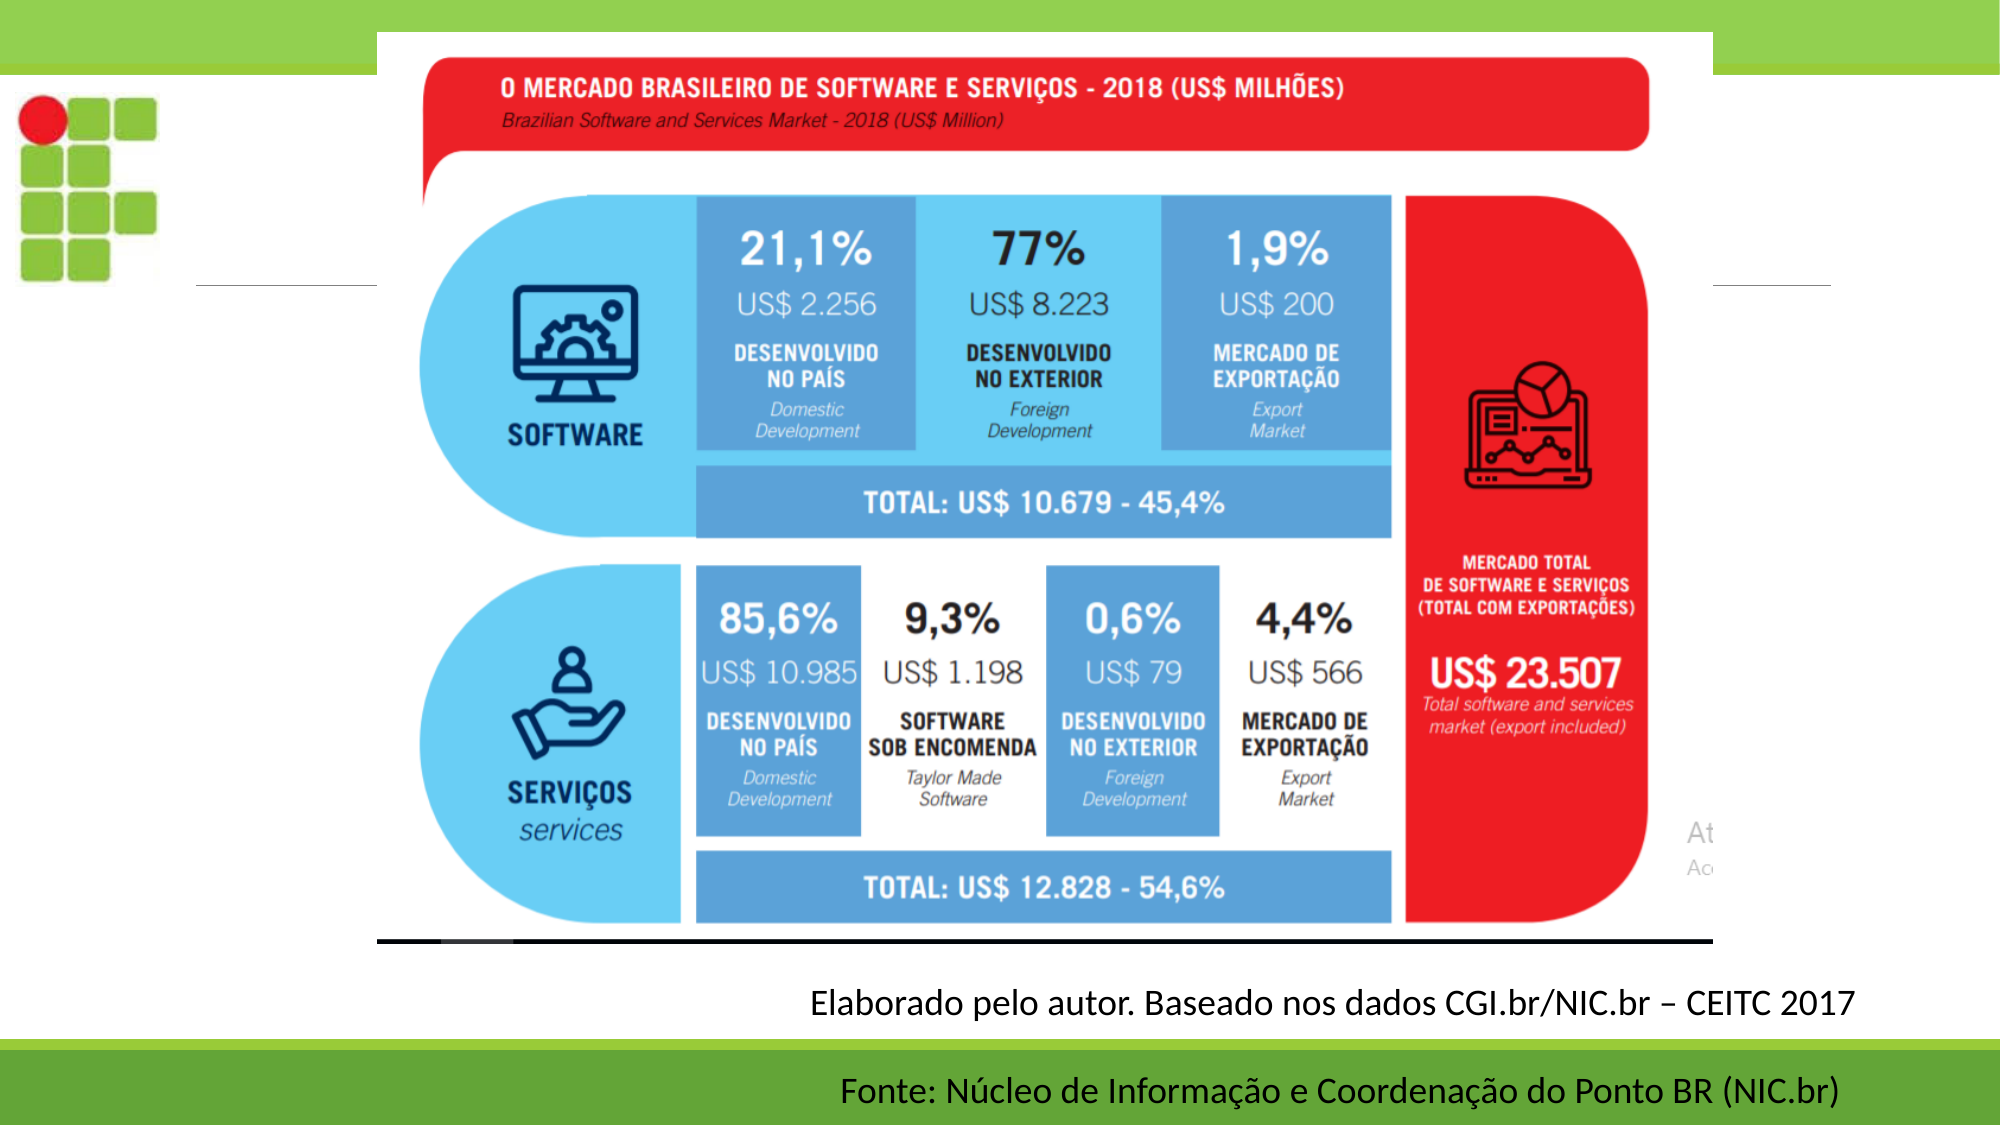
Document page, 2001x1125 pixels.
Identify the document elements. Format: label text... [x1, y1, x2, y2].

text_box Fonte: Núcleo de Informação e Coordenação do Ponto BR (NIC.br) [825, 1058, 1857, 1119]
picture [15, 92, 160, 287]
text_box Elaborado pelo autor. Baseado nos dados CGI.br/NIC.br – CEITC 2017 [795, 970, 1896, 1031]
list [377, 32, 1714, 944]
